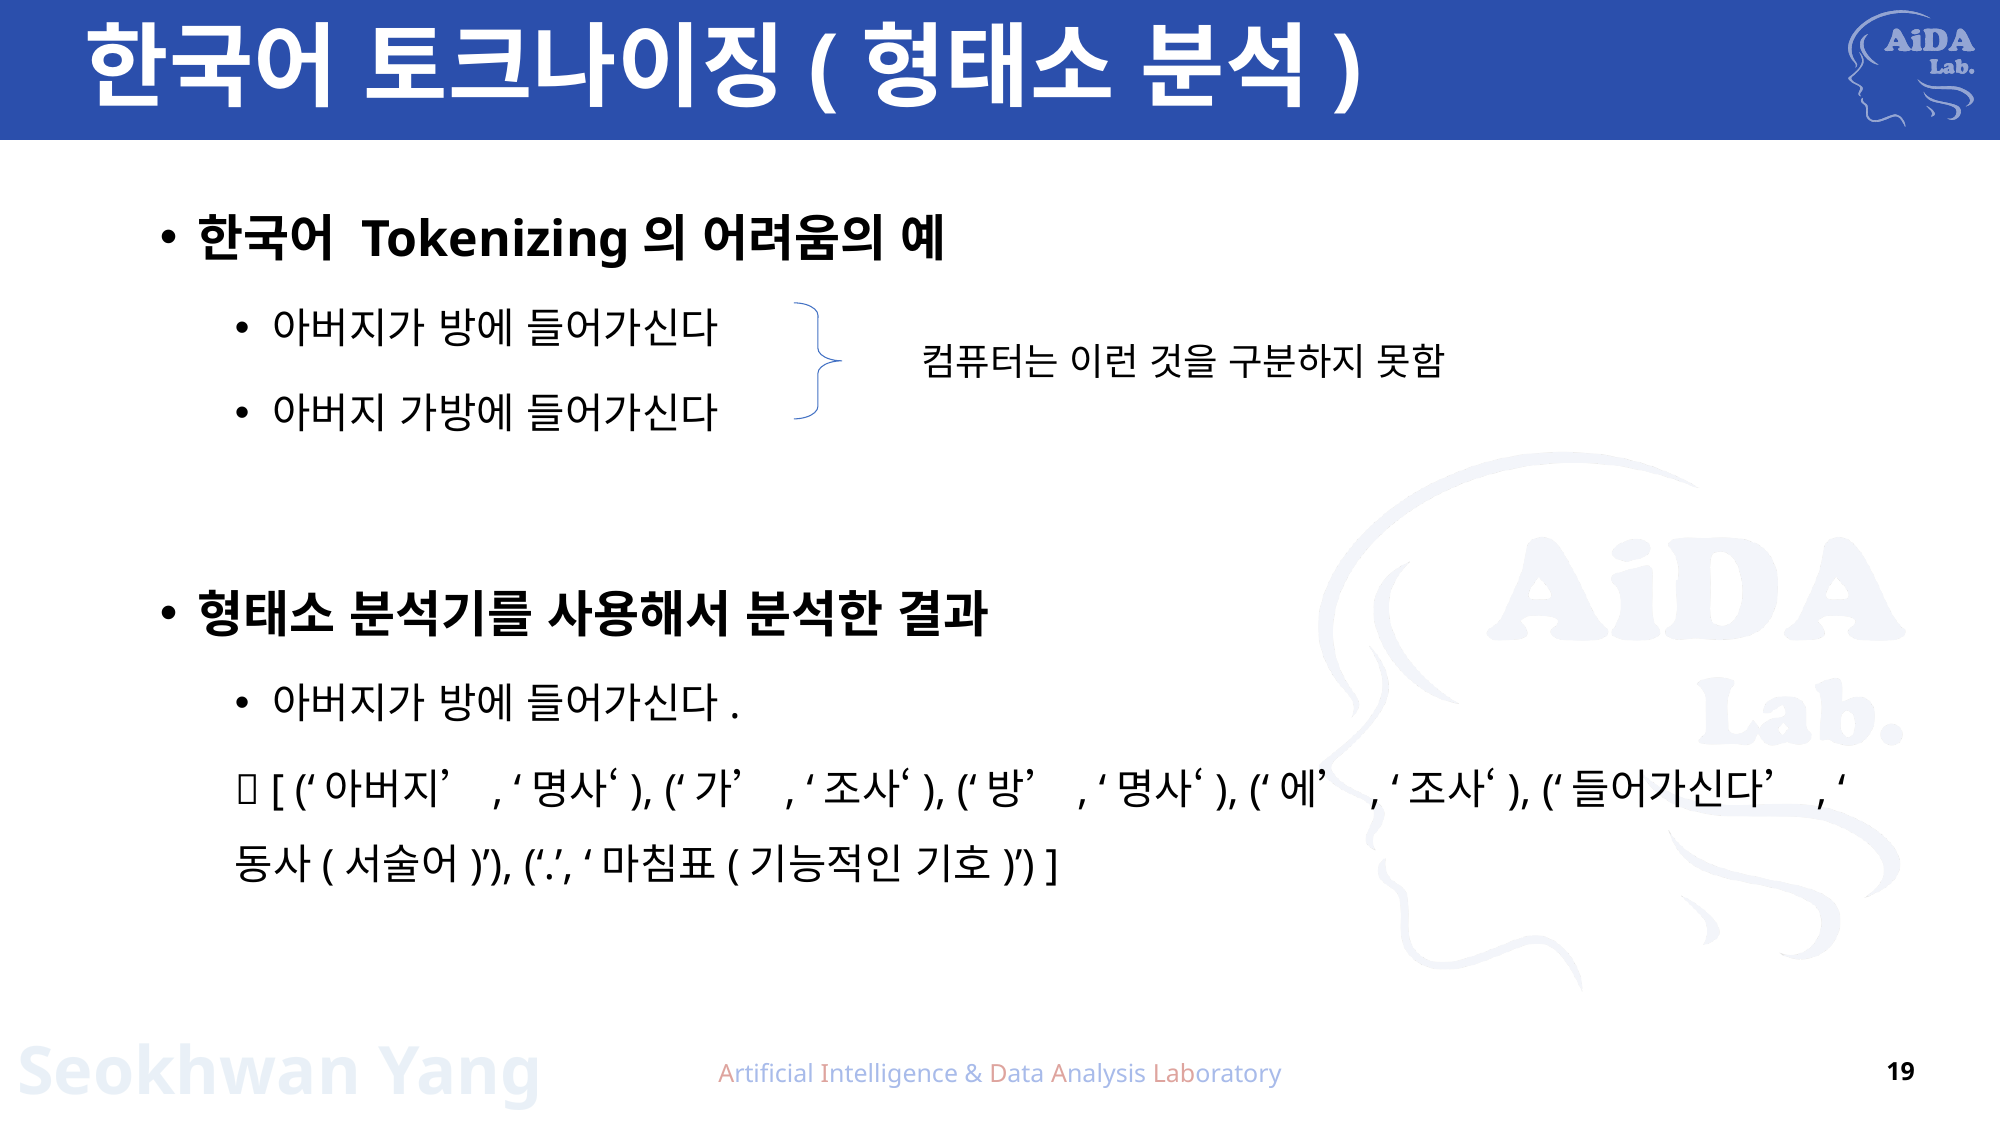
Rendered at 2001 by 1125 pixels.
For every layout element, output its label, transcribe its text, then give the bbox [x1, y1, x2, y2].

slide_number 19 [1412, 1042, 1930, 1103]
footer Artificial Intelligence & Data Analysis Laboratory [662, 1042, 1338, 1103]
list 한국어 Tokenizing의 어려움의 예 아버지가 방에 들어가신다 아버지 가방에 들어가신다 형태소 분석기를 사용해서 분석한 결과 아버지가 방에 들어가신다.  [ (‘아버지’, ‘명사‘), (‘가’, ‘조사‘), (‘방’, ‘명사‘), (‘에’, ‘조사‘), (‘들어가신다’, ‘동사(서술어)’), (‘.’, ‘마침표(기능적인 기호)’) ] [69, 168, 1930, 1019]
title 한국어 토크나이징(형태소 분석) [69, 7, 1823, 133]
picture [1842, 7, 1980, 133]
text_box [793, 302, 843, 420]
text_box 컴퓨터는 이런 것을 구분하지 못함 [906, 330, 1462, 391]
